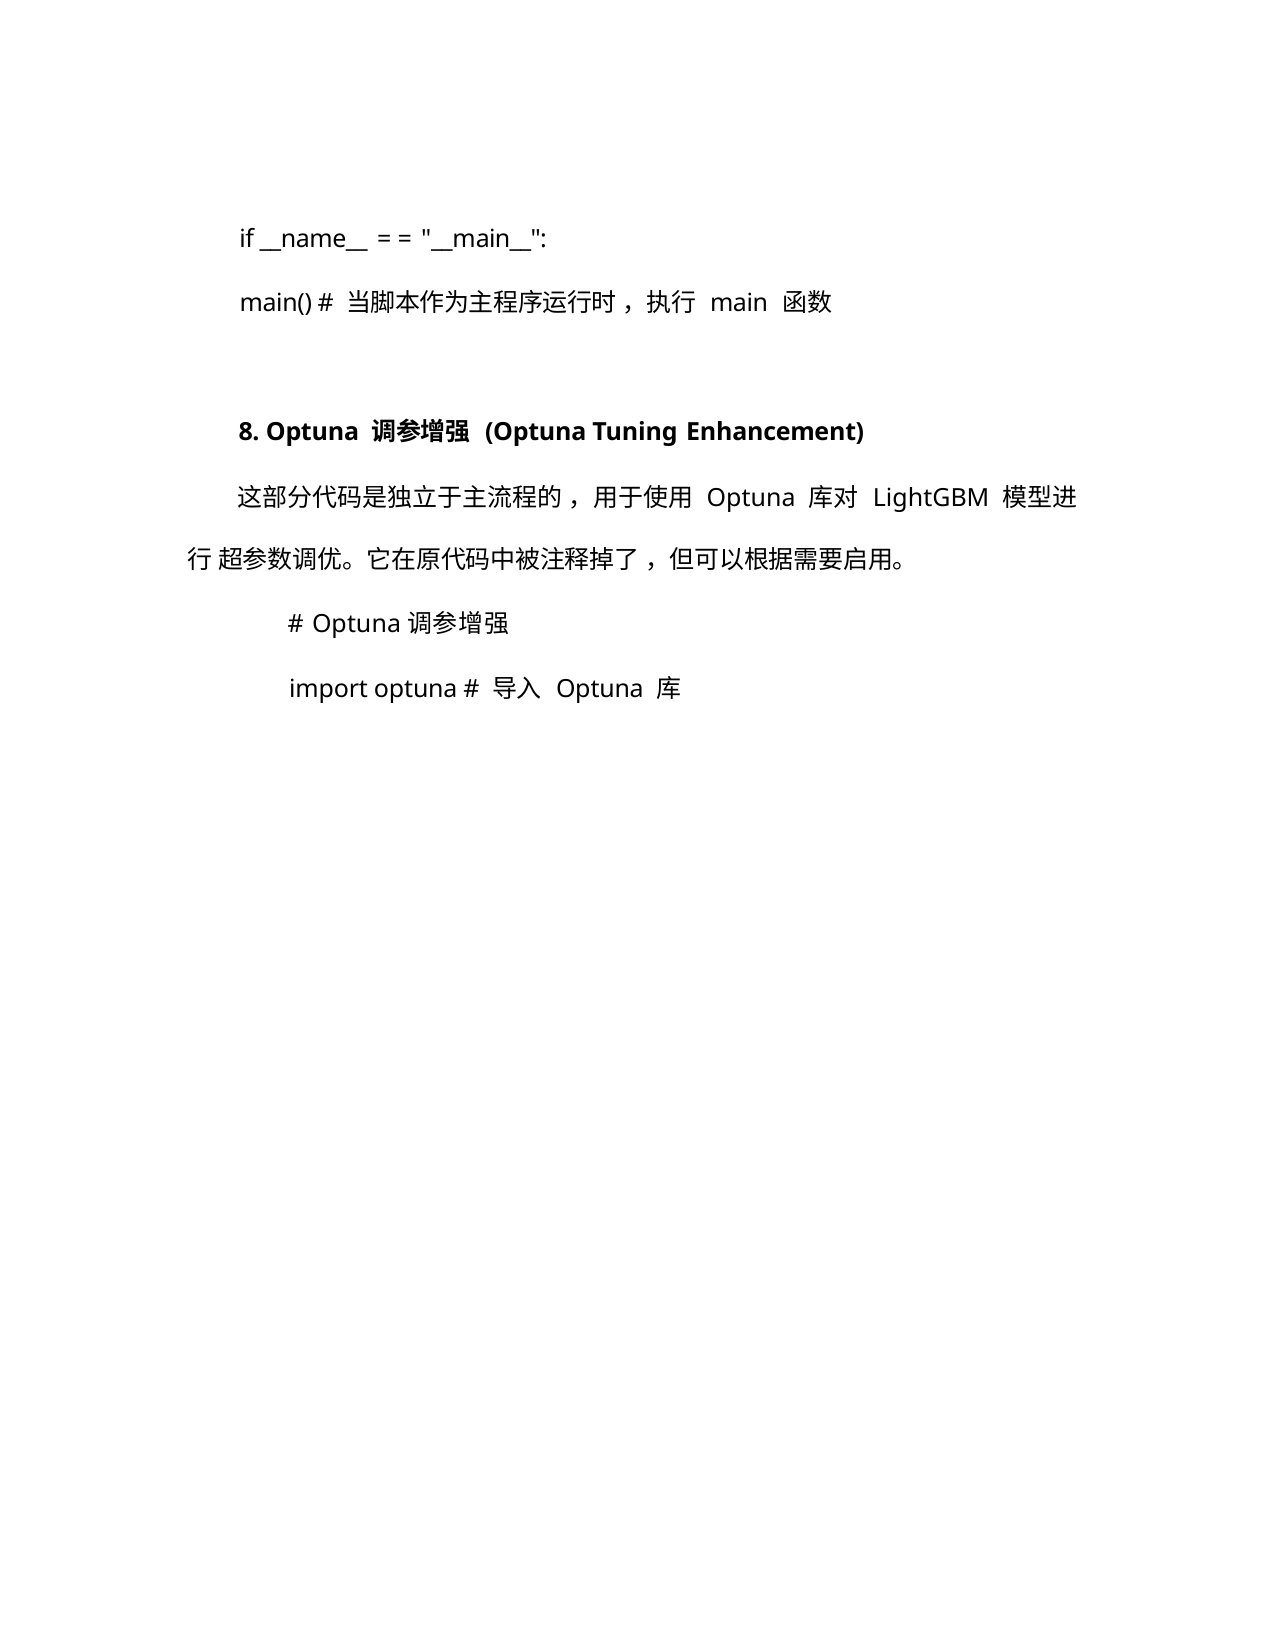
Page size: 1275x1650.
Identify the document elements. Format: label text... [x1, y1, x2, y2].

text_box if __name__ = = "__main__": main() # 当脚本作为主程序运行时 ，执行 main 函数 8. Optuna 调参增强 (Optuna Tuning Enhancement) 这部分代码是独立于主流程的 ，用于使用 Optuna 库对 LightGBM 模型进行 超参数调优。它在原代码中被注释掉了 ，但可以根据需要启用。 # Optuna调参增强 import optuna # 导入 Optuna 库 [185, 217, 1090, 705]
